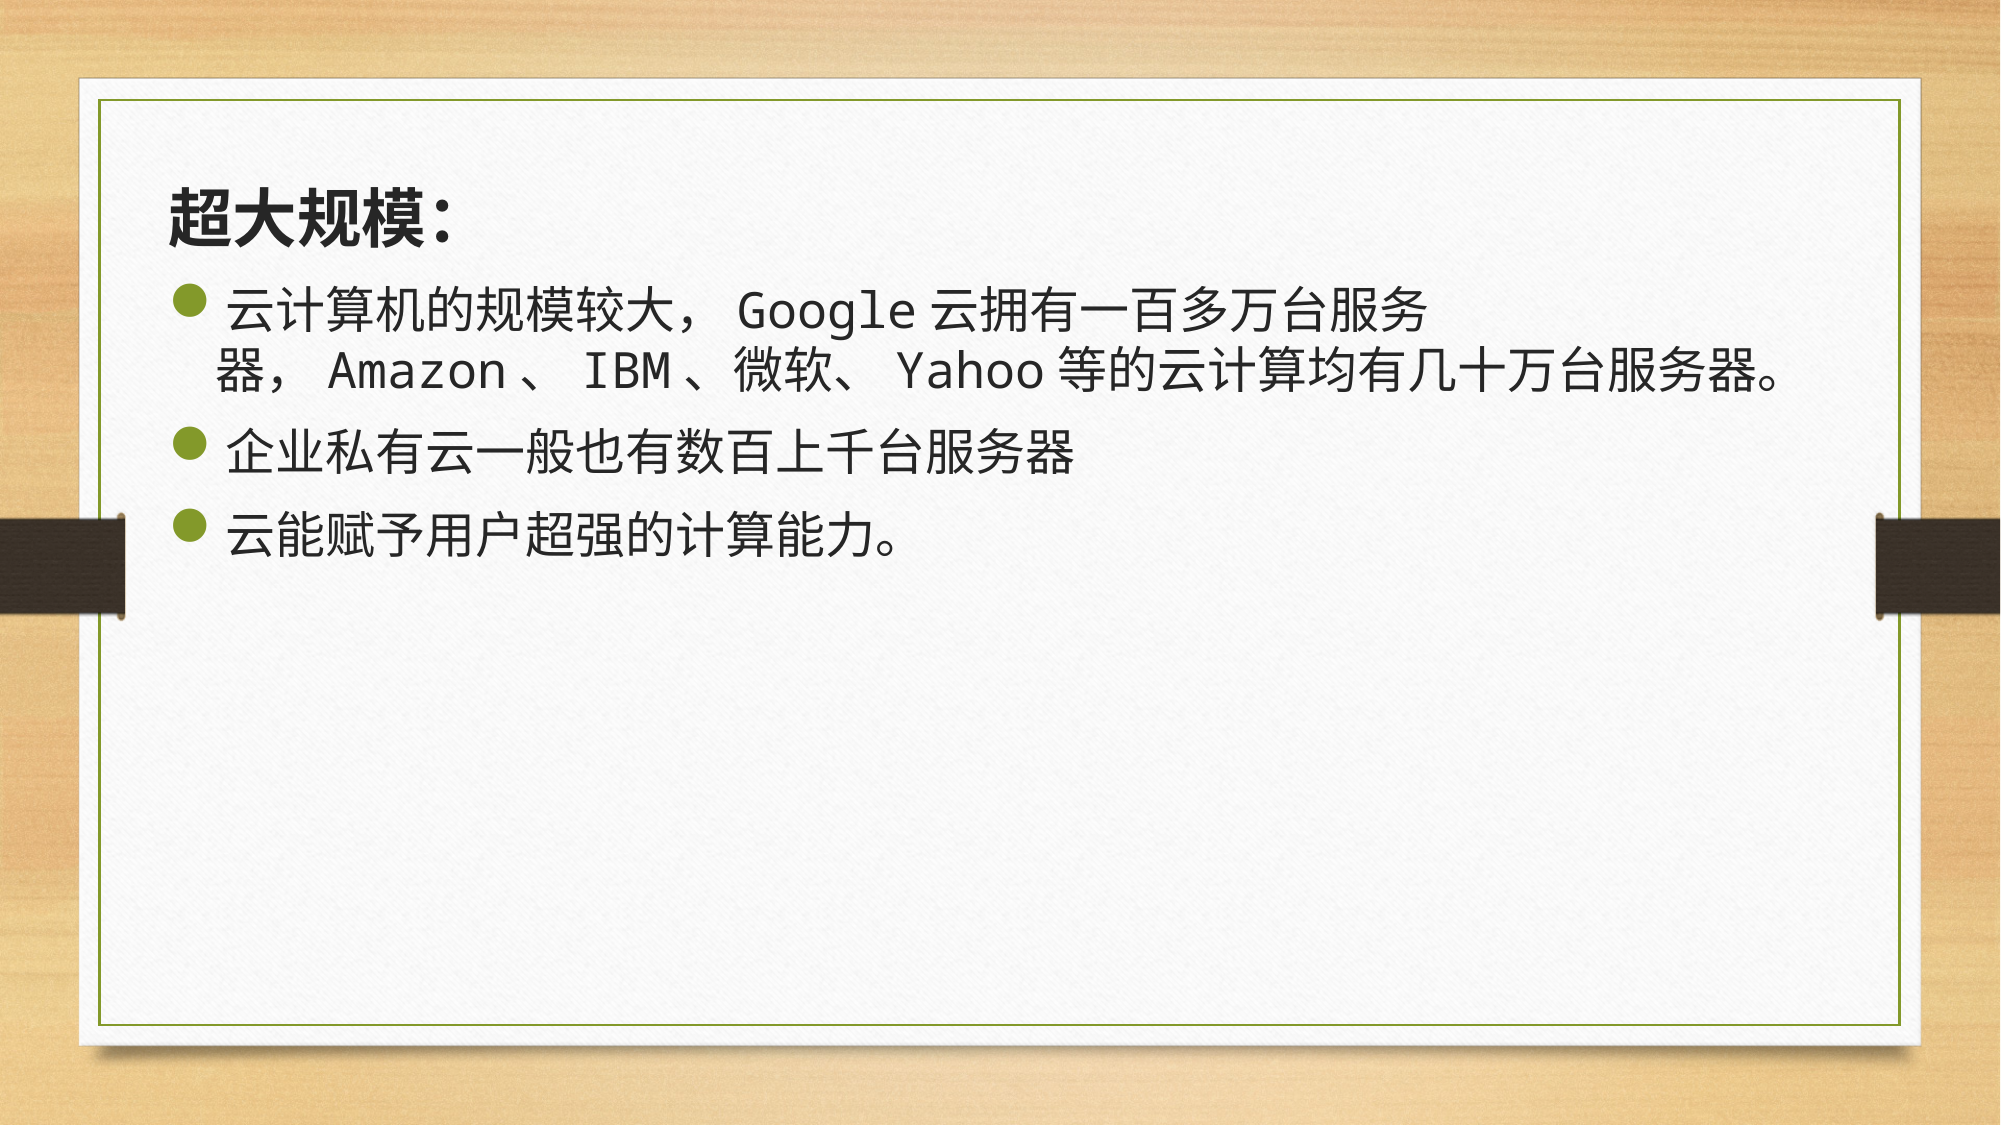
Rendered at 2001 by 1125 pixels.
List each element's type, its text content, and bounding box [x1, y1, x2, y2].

list 超大规模： 云计算机的规模较大，Google云拥有一百多万台服务器，Amazon、IBM、微软、Yahoo等的云计算均有几十万台服务器。 企业私有云一般也有数百上千台服务器 云能赋予用户超强的计算能力。 [153, 85, 1906, 1043]
picture [0, 0, 2001, 1125]
